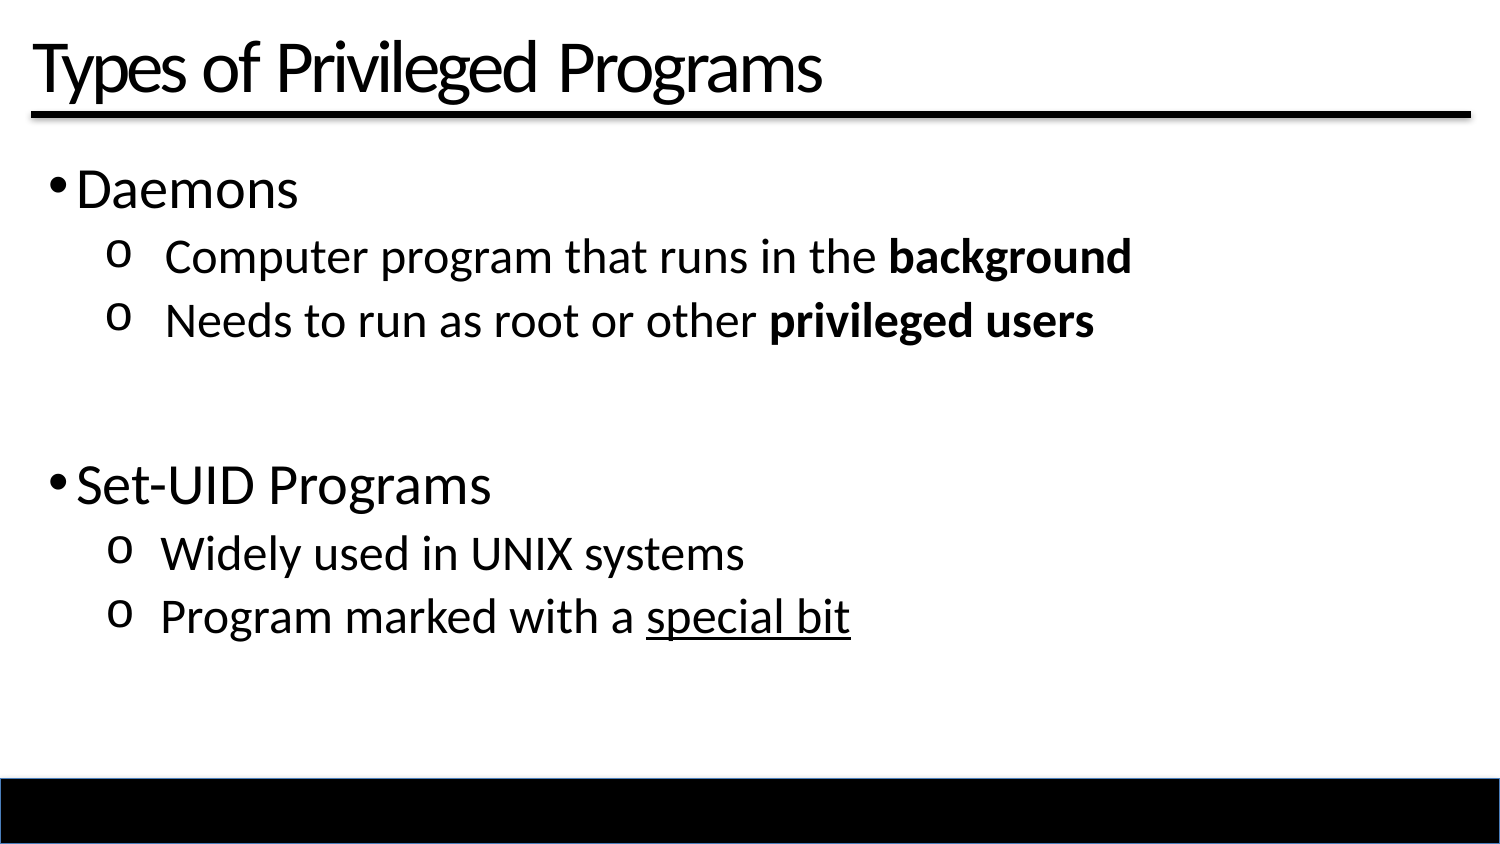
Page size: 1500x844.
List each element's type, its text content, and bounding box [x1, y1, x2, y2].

list Daemons Computer program that runs in the background Needs to run as root or other privileged users Set-UID Programs Widely used in UNIX systems Program marked with a special bit [31, 142, 1472, 760]
title Types of Privileged Programs [31, 0, 1472, 133]
